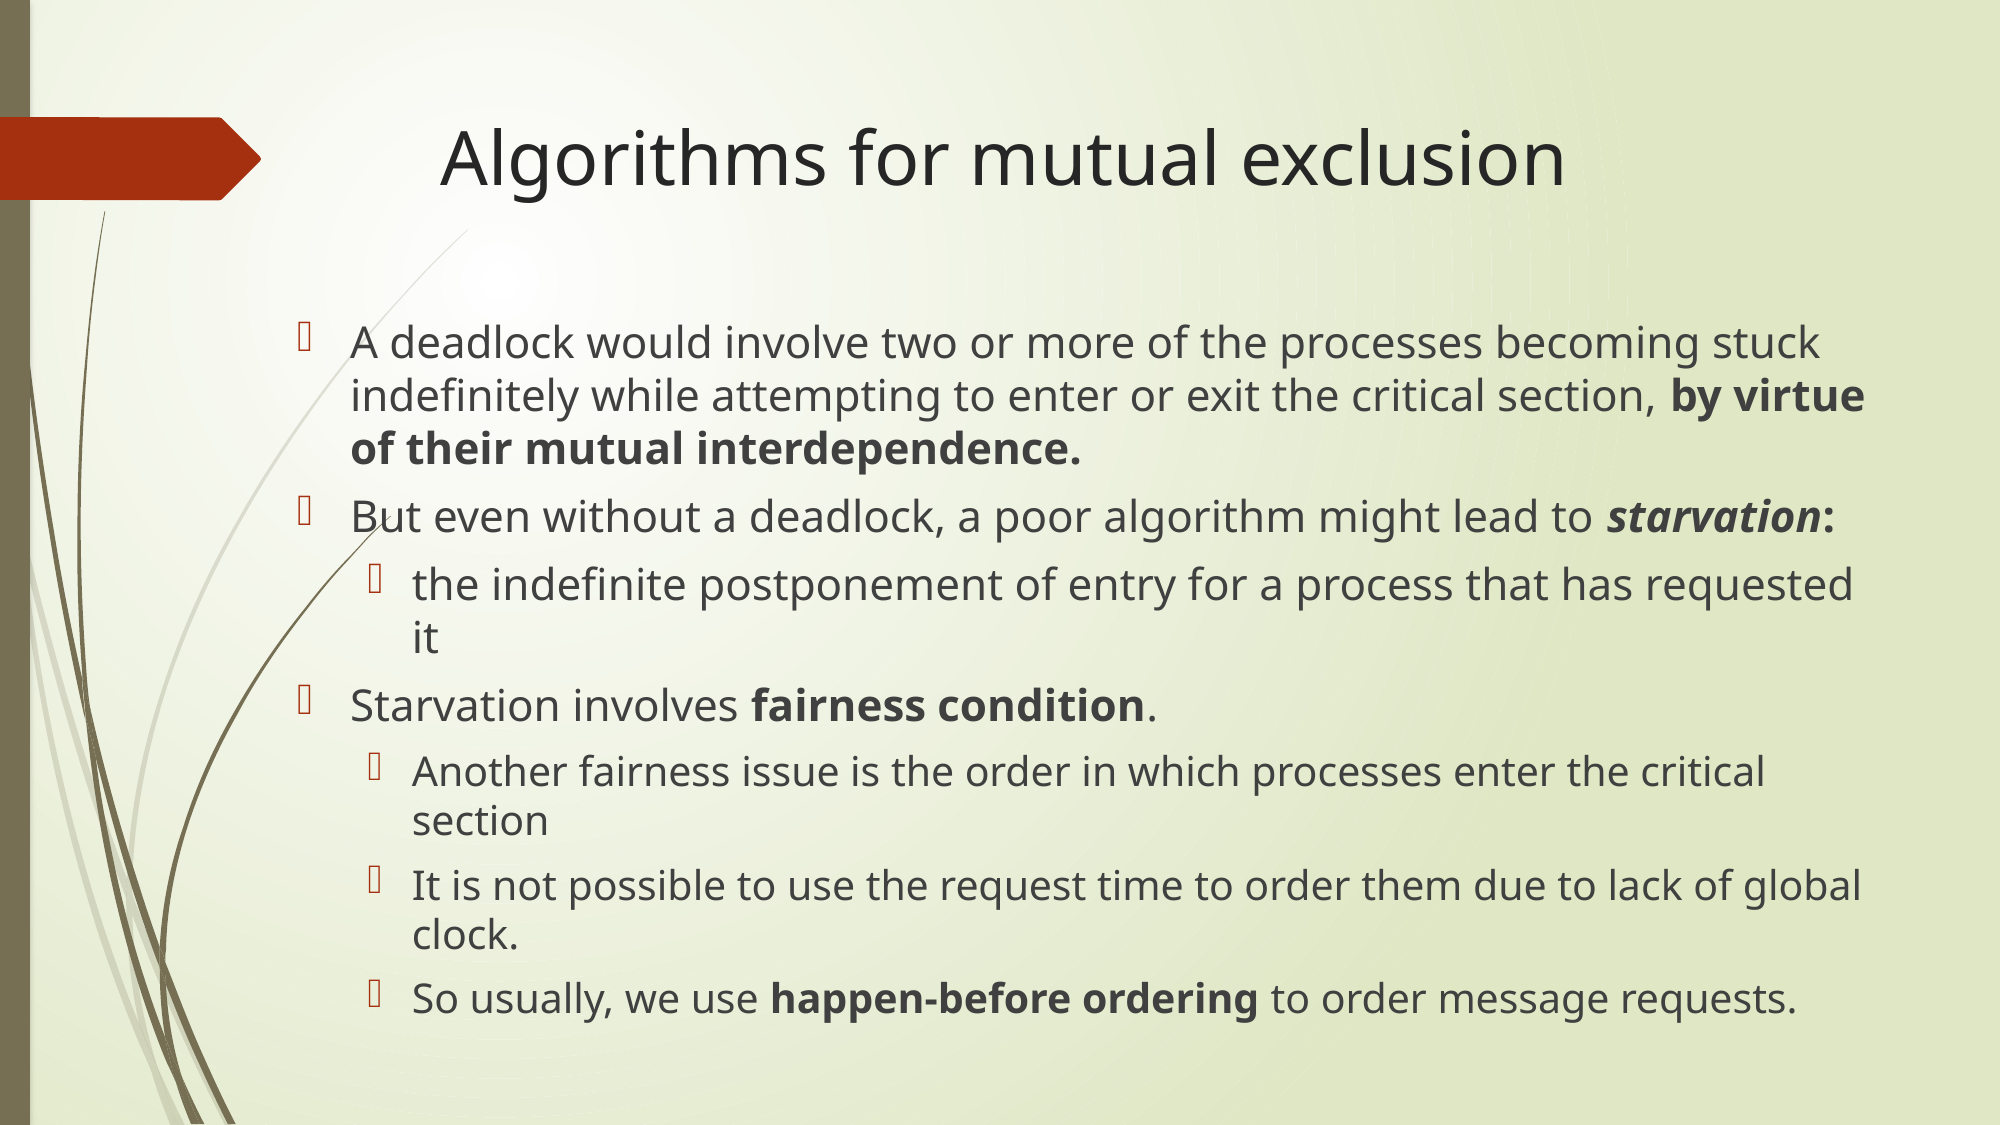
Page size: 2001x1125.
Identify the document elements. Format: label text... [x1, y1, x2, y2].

title Algorithms for mutual exclusion [425, 102, 1888, 255]
list A deadlock would involve two or more of the processes becoming stuck indefinitely while attempting to enter or exit the critical section, by virtue of their mutual interdependence. But even without a deadlock, a poor algorithm might lead to starvation: the indefinite postponement of entry for a process that has requested it Starvation involves fairness condition. Another fairness issue is the order in which processes enter the critical section It is not possible to use the request time to order them due to lack of global clock. So usually, we use happen-before ordering to order message requests. [282, 255, 1888, 1077]
